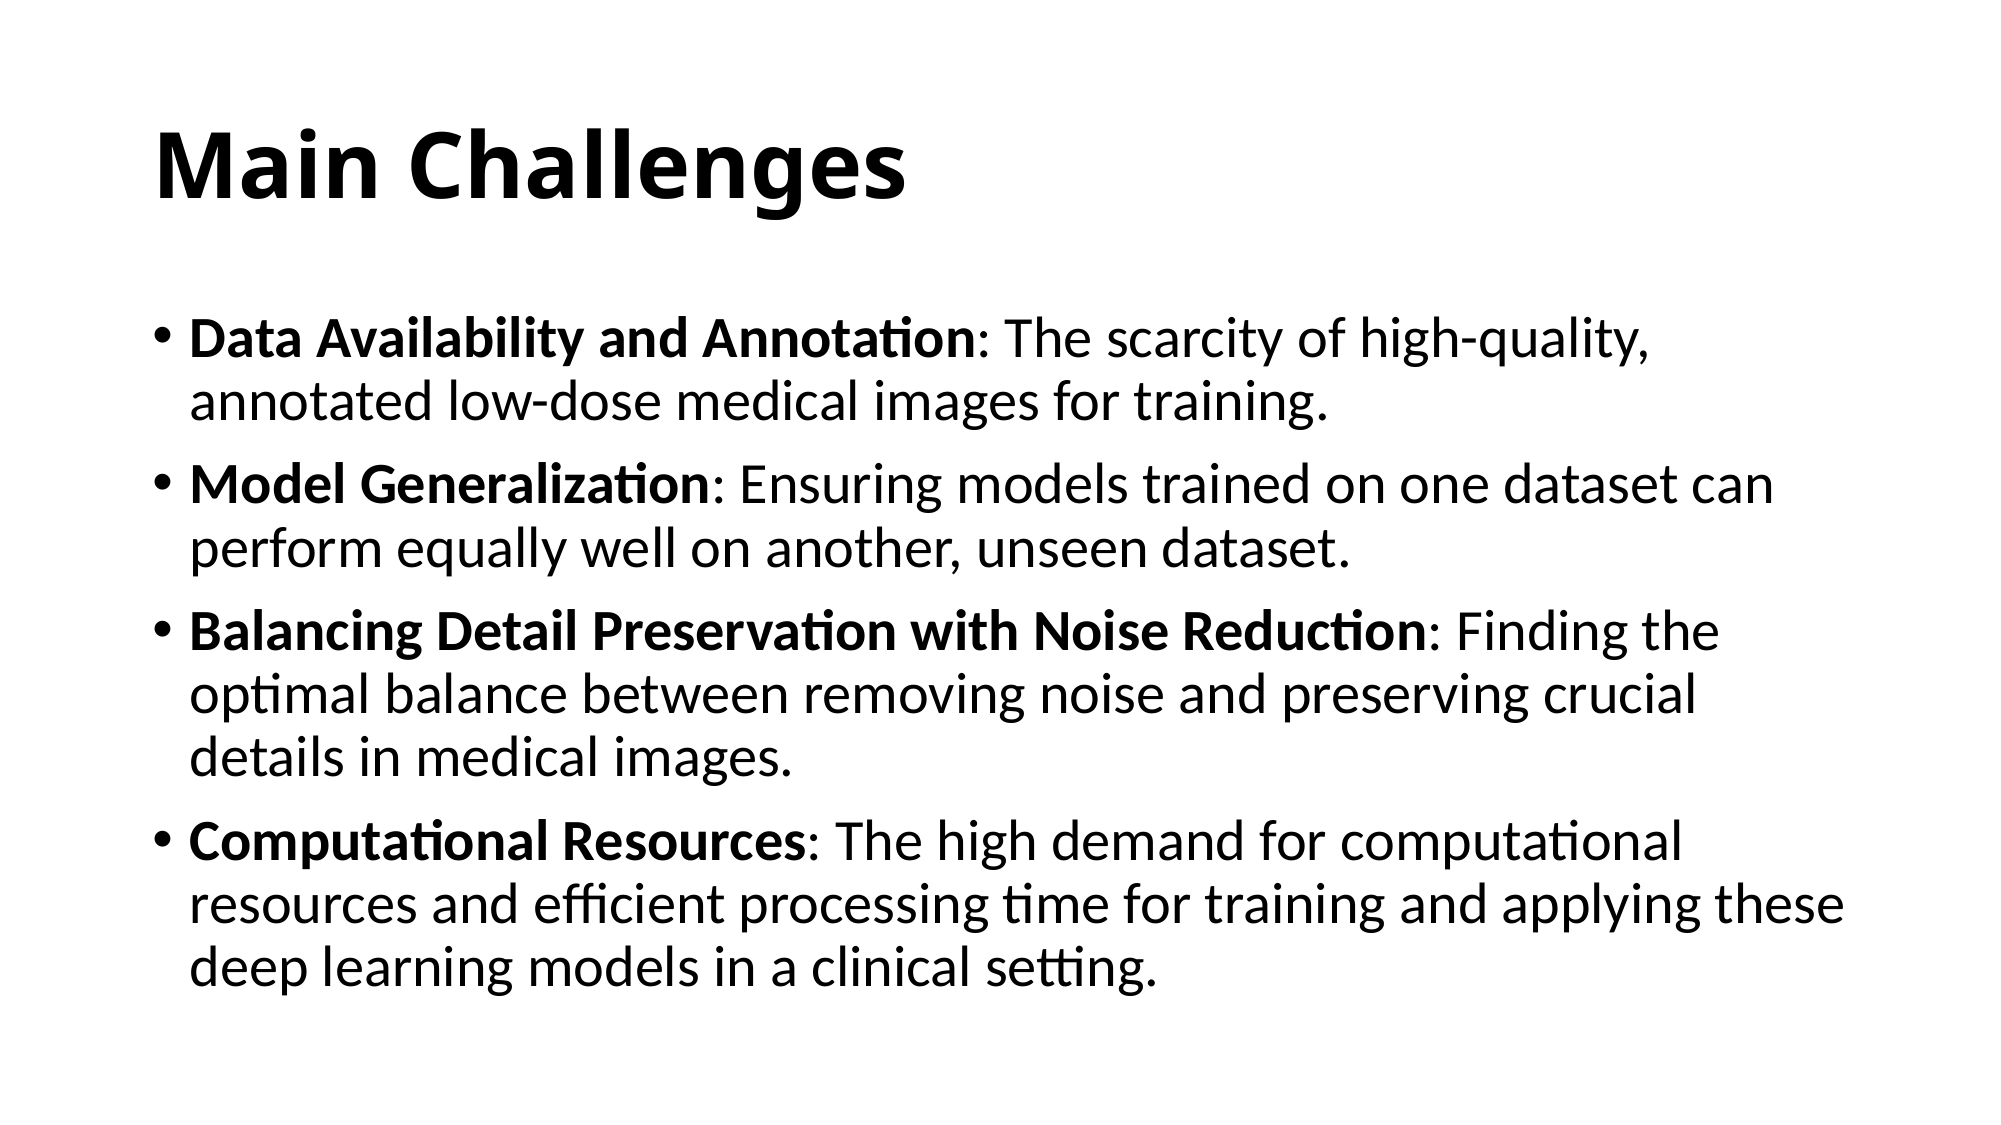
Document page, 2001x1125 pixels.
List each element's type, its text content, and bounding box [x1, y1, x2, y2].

title Main Challenges [137, 59, 1863, 278]
list Data Availability and Annotation: The scarcity of high-quality, annotated low-dose medical images for training. Model Generalization: Ensuring models trained on one dataset can perform equally well on another, unseen dataset. Balancing Detail Preservation with Noise Reduction: Finding the optimal balance between removing noise and preserving crucial details in medical images. Computational Resources: The high demand for computational resources and efficient processing time for training and applying these deep learning models in a clinical setting. [137, 299, 1863, 1014]
